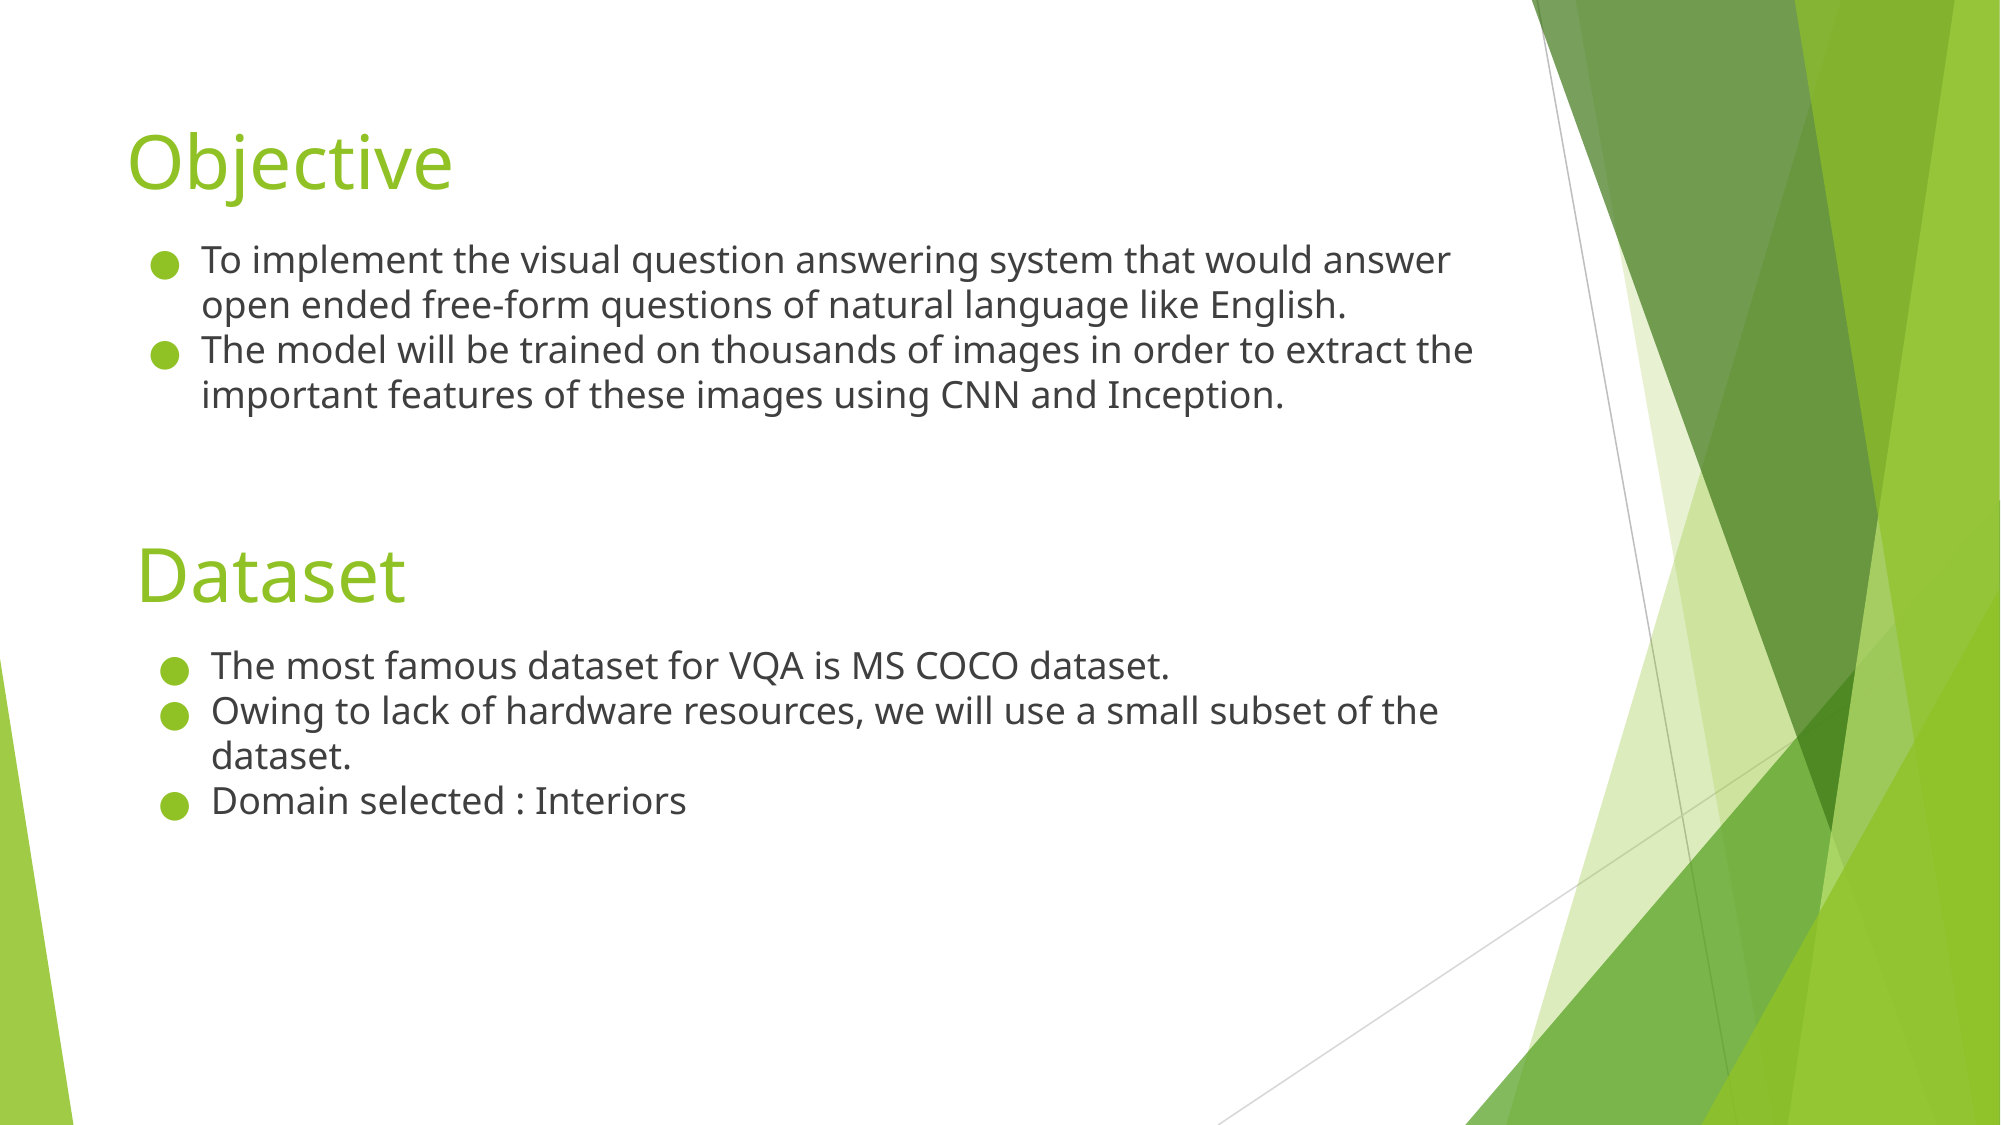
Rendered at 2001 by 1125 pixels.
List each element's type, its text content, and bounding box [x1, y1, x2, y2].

title Dataset [120, 512, 1531, 626]
list To implement the visual question answering system that would answer open ended free-form questions of natural language like English. The model will be trained on thousands of images in order to extract the important features of these images using CNN and Inception. [111, 220, 1522, 465]
list The most famous dataset for VQA is MS COCO dataset. Owing to lack of hardware resources, we will use a small subset of the dataset. Domain selected : Interiors [120, 626, 1531, 978]
title Objective [111, 99, 1522, 220]
